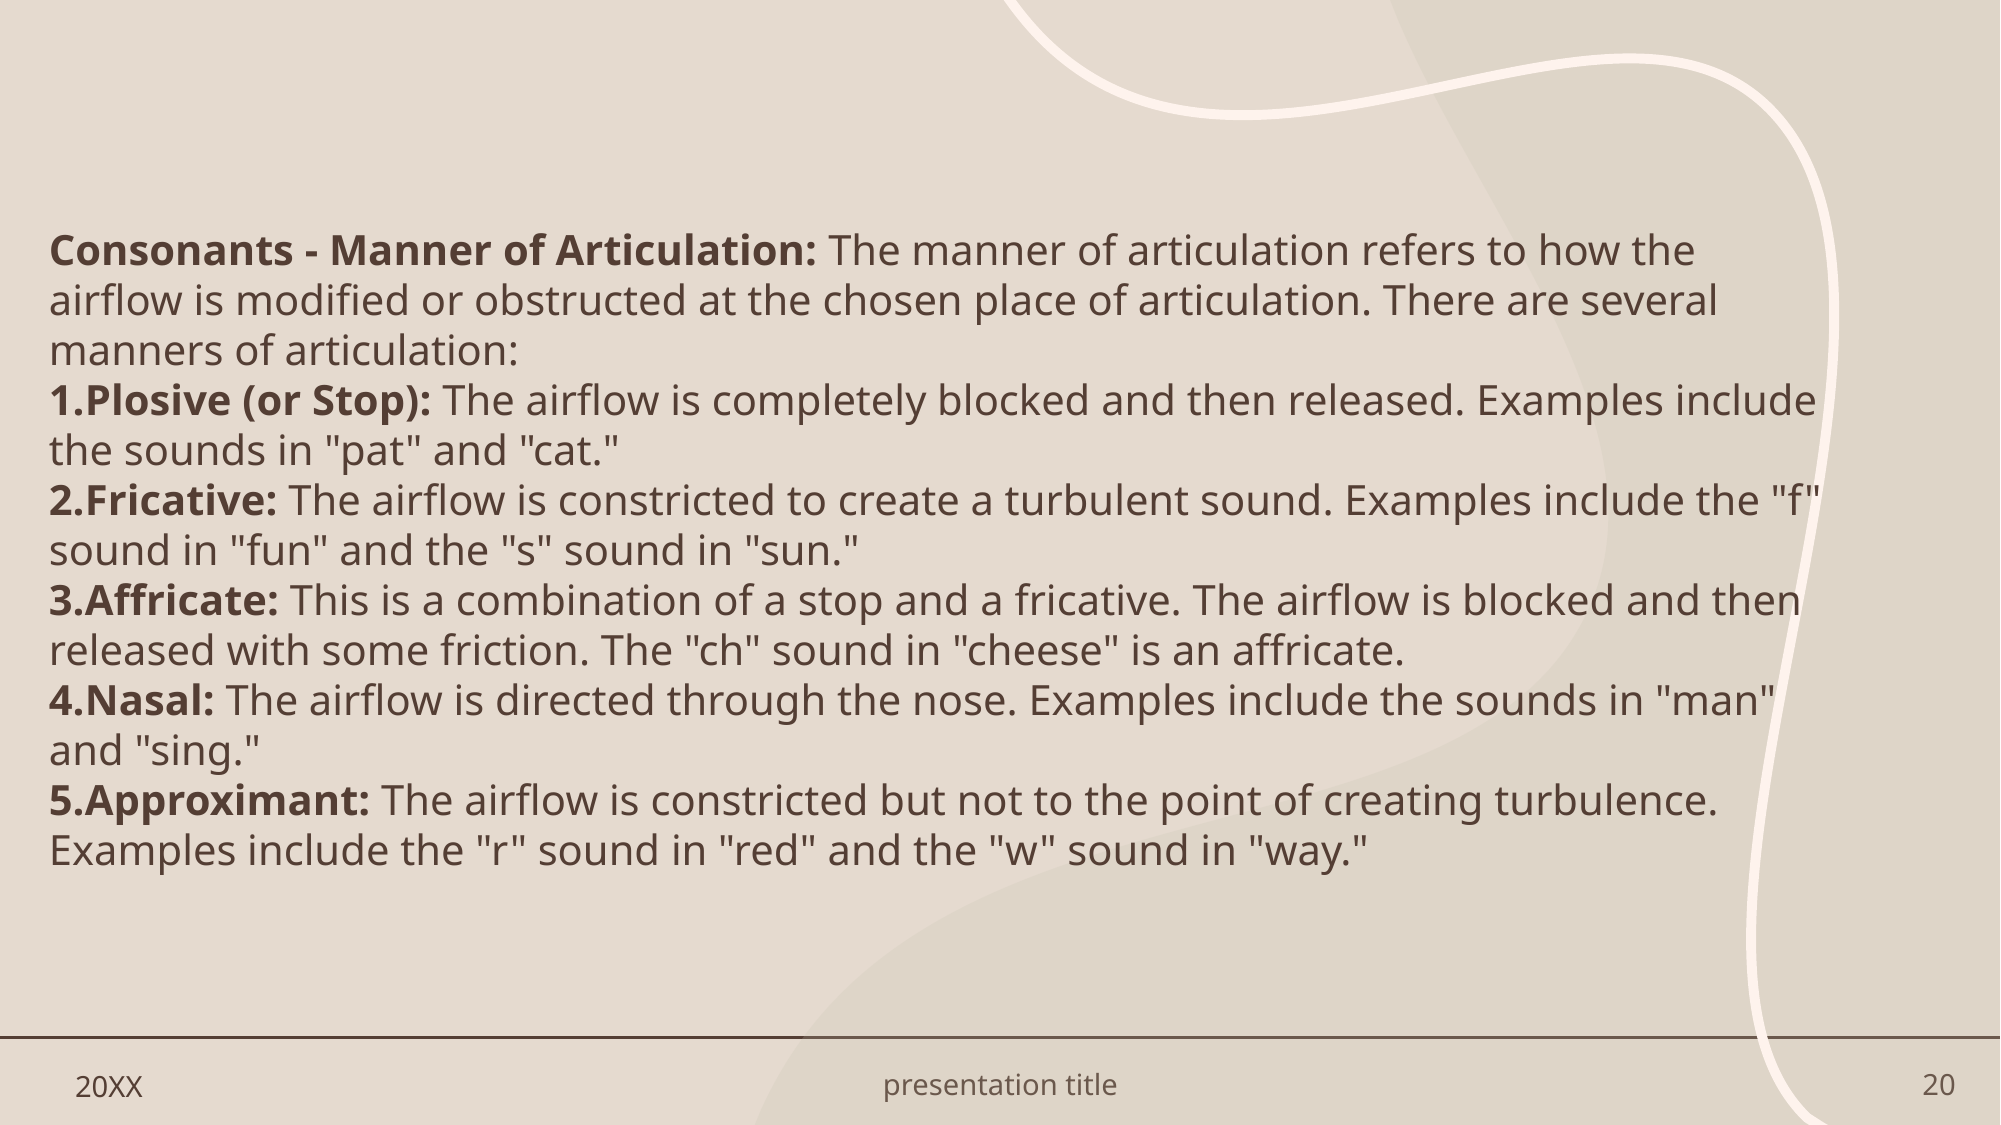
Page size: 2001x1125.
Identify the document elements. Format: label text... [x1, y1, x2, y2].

footer presentation title [718, 1060, 1283, 1112]
slide_number 20 [1808, 1060, 1971, 1112]
list Consonants - Manner of Articulation: The manner of articulation refers to how the airflow is modified or obstructed at the chosen place of articulation. There are several manners of articulation: Plosive (or Stop): The airflow is completely blocked and then released. Examples include the sounds in "pat" and "cat." Fricative: The airflow is constricted to create a turbulent sound. Examples include the "f" sound in "fun" and the "s" sound in "sun." Affricate: This is a combination of a stop and a fricative. The airflow is blocked and then released with some friction. The "ch" sound in "cheese" is an affricate. Nasal: The airflow is directed through the nose. Examples include the sounds in "man" and "sing." Approximant: The airflow is constricted but not to the point of creating turbulence. Examples include the "r" sound in "red" and the "w" sound in "way." [48, 191, 1825, 997]
slide_number 20XX [60, 1060, 222, 1112]
